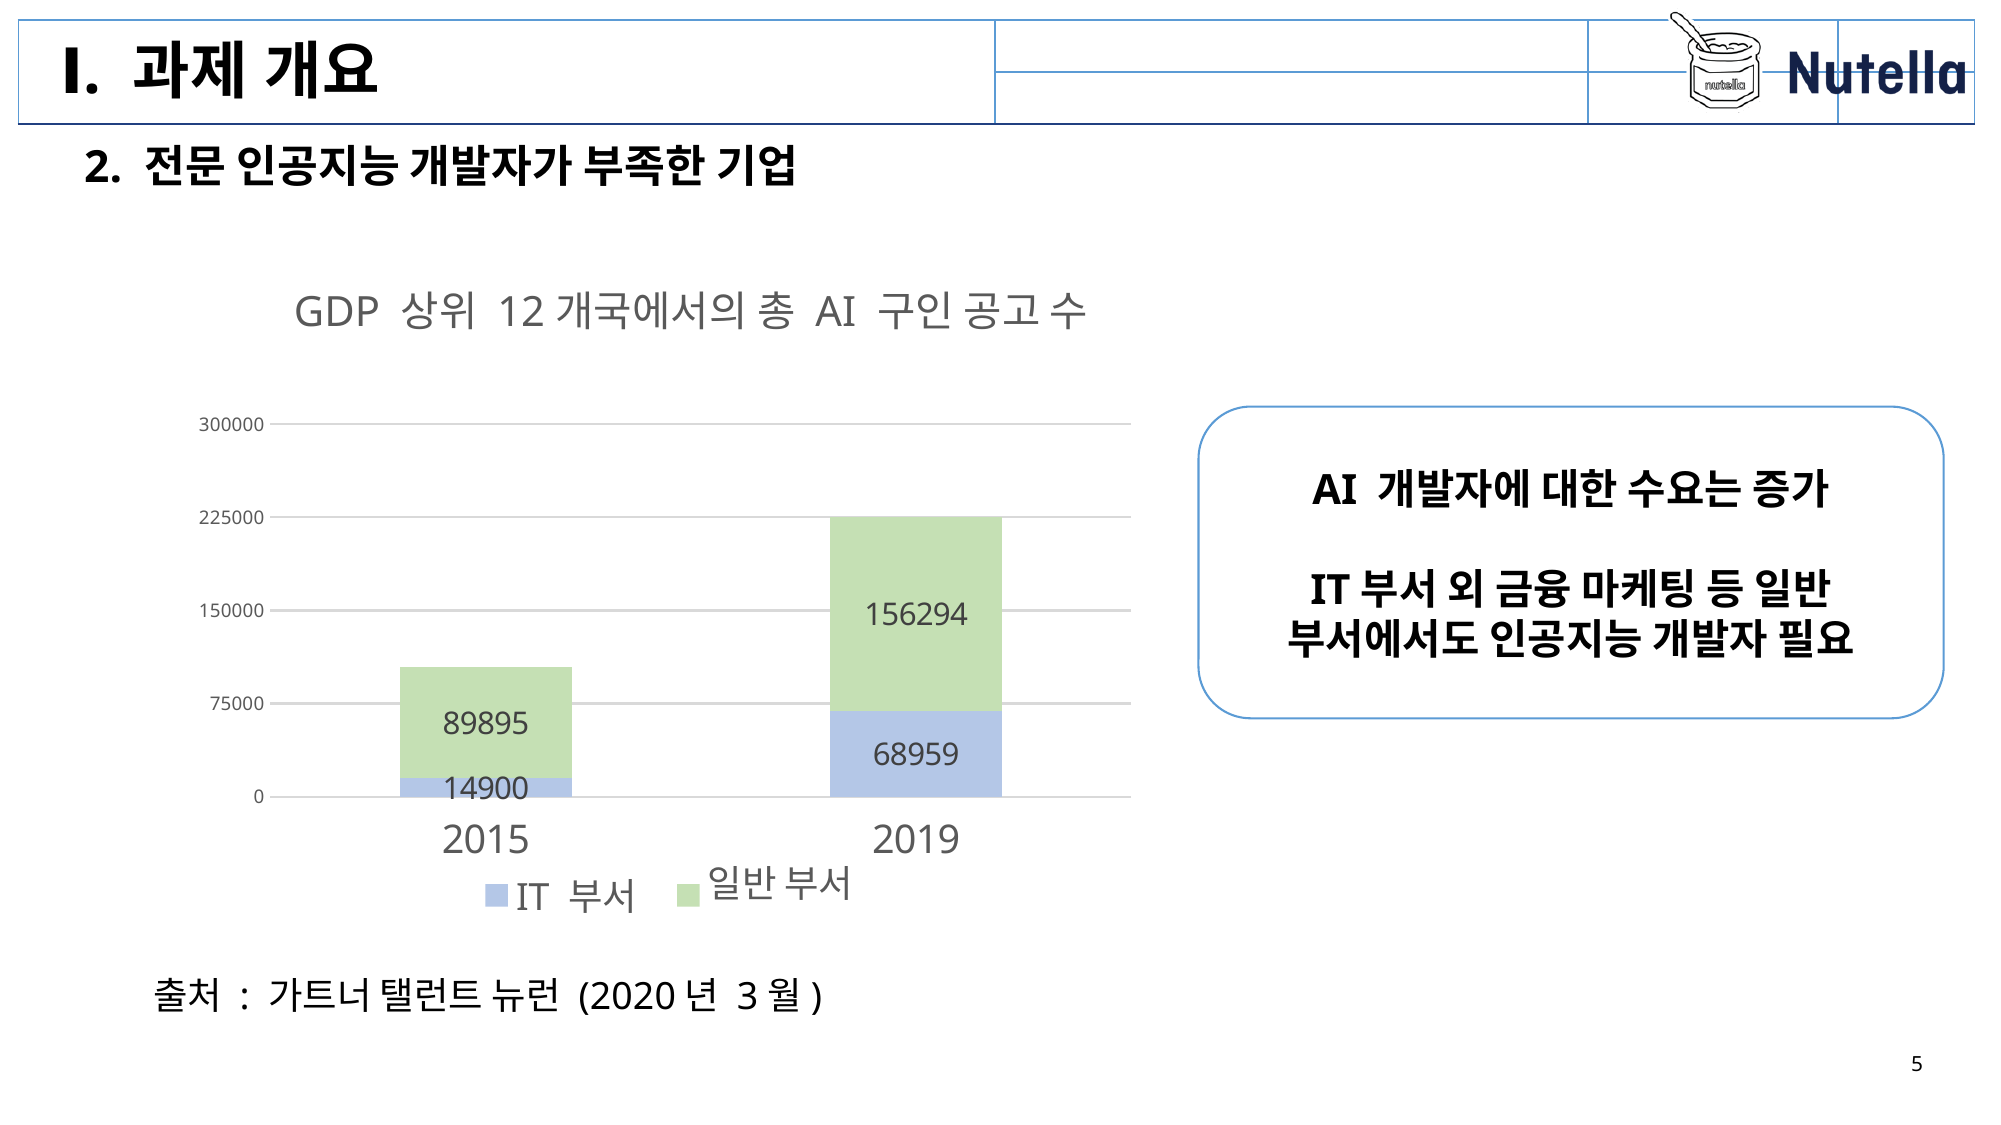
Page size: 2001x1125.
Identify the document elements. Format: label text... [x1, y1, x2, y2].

text_box Ⅰ. 과제 개요 [52, 32, 1025, 115]
text_box 2. 전문 인공지능 개발자가 부족한 기업 [76, 133, 1751, 204]
text_box 출처 : 가트너 탤런트 뉴런 (2020년 3월) [145, 964, 830, 1025]
picture [1667, 8, 1966, 113]
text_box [1198, 406, 1944, 719]
slide_number 5 [1902, 1042, 1945, 1084]
chart [185, 320, 1137, 936]
text_box GDP 상위 12개국에서의 총 AI 구인 공고 수 [279, 277, 1104, 320]
